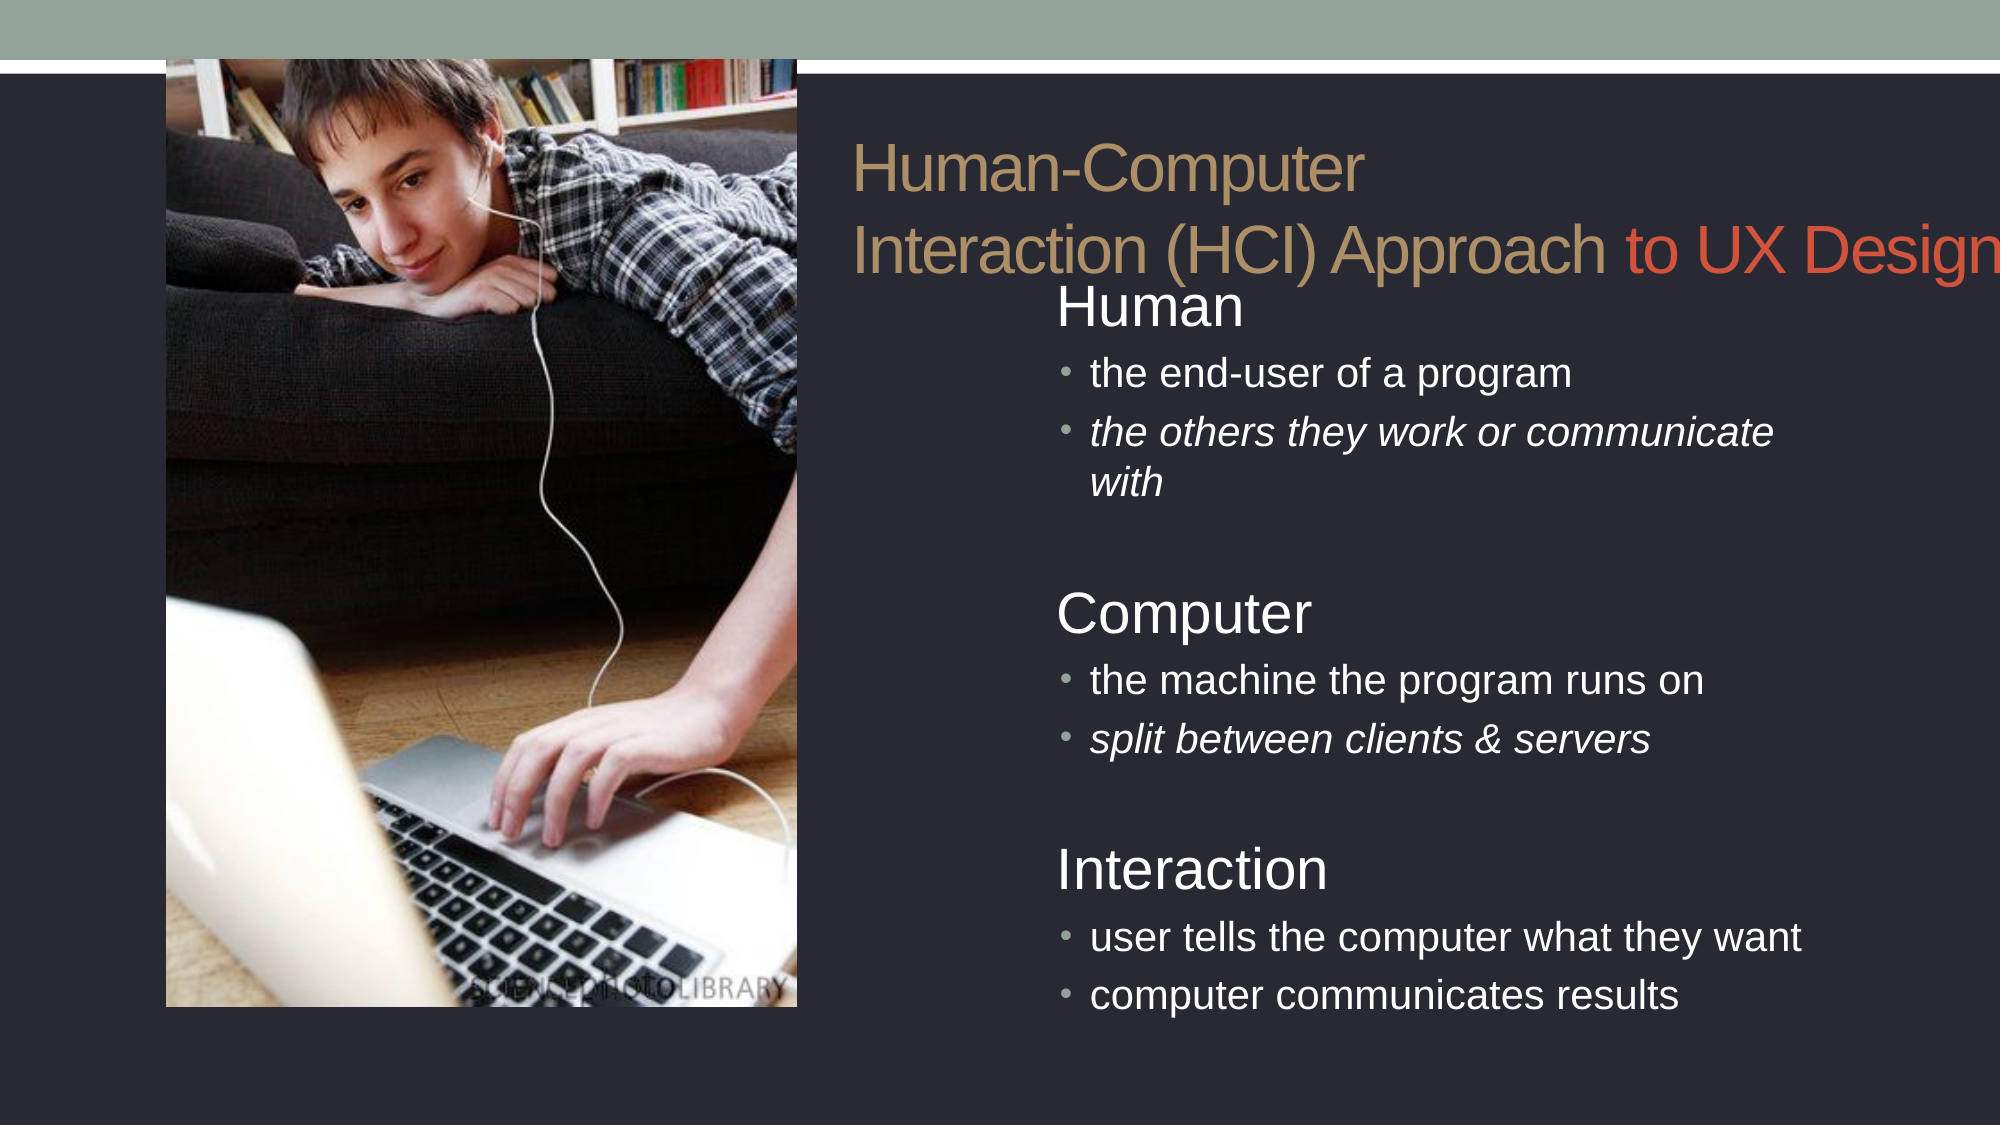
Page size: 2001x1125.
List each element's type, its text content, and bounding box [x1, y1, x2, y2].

title Human-Computer Interaction (HCI) Approach to UX Design [836, 96, 2000, 315]
picture [165, 59, 797, 1007]
list Human the end-user of a program the others they work or communicate with Computer the machine the program runs on split between clients & servers Interaction user tells the computer what they want computer communicates results [999, 260, 1863, 1119]
